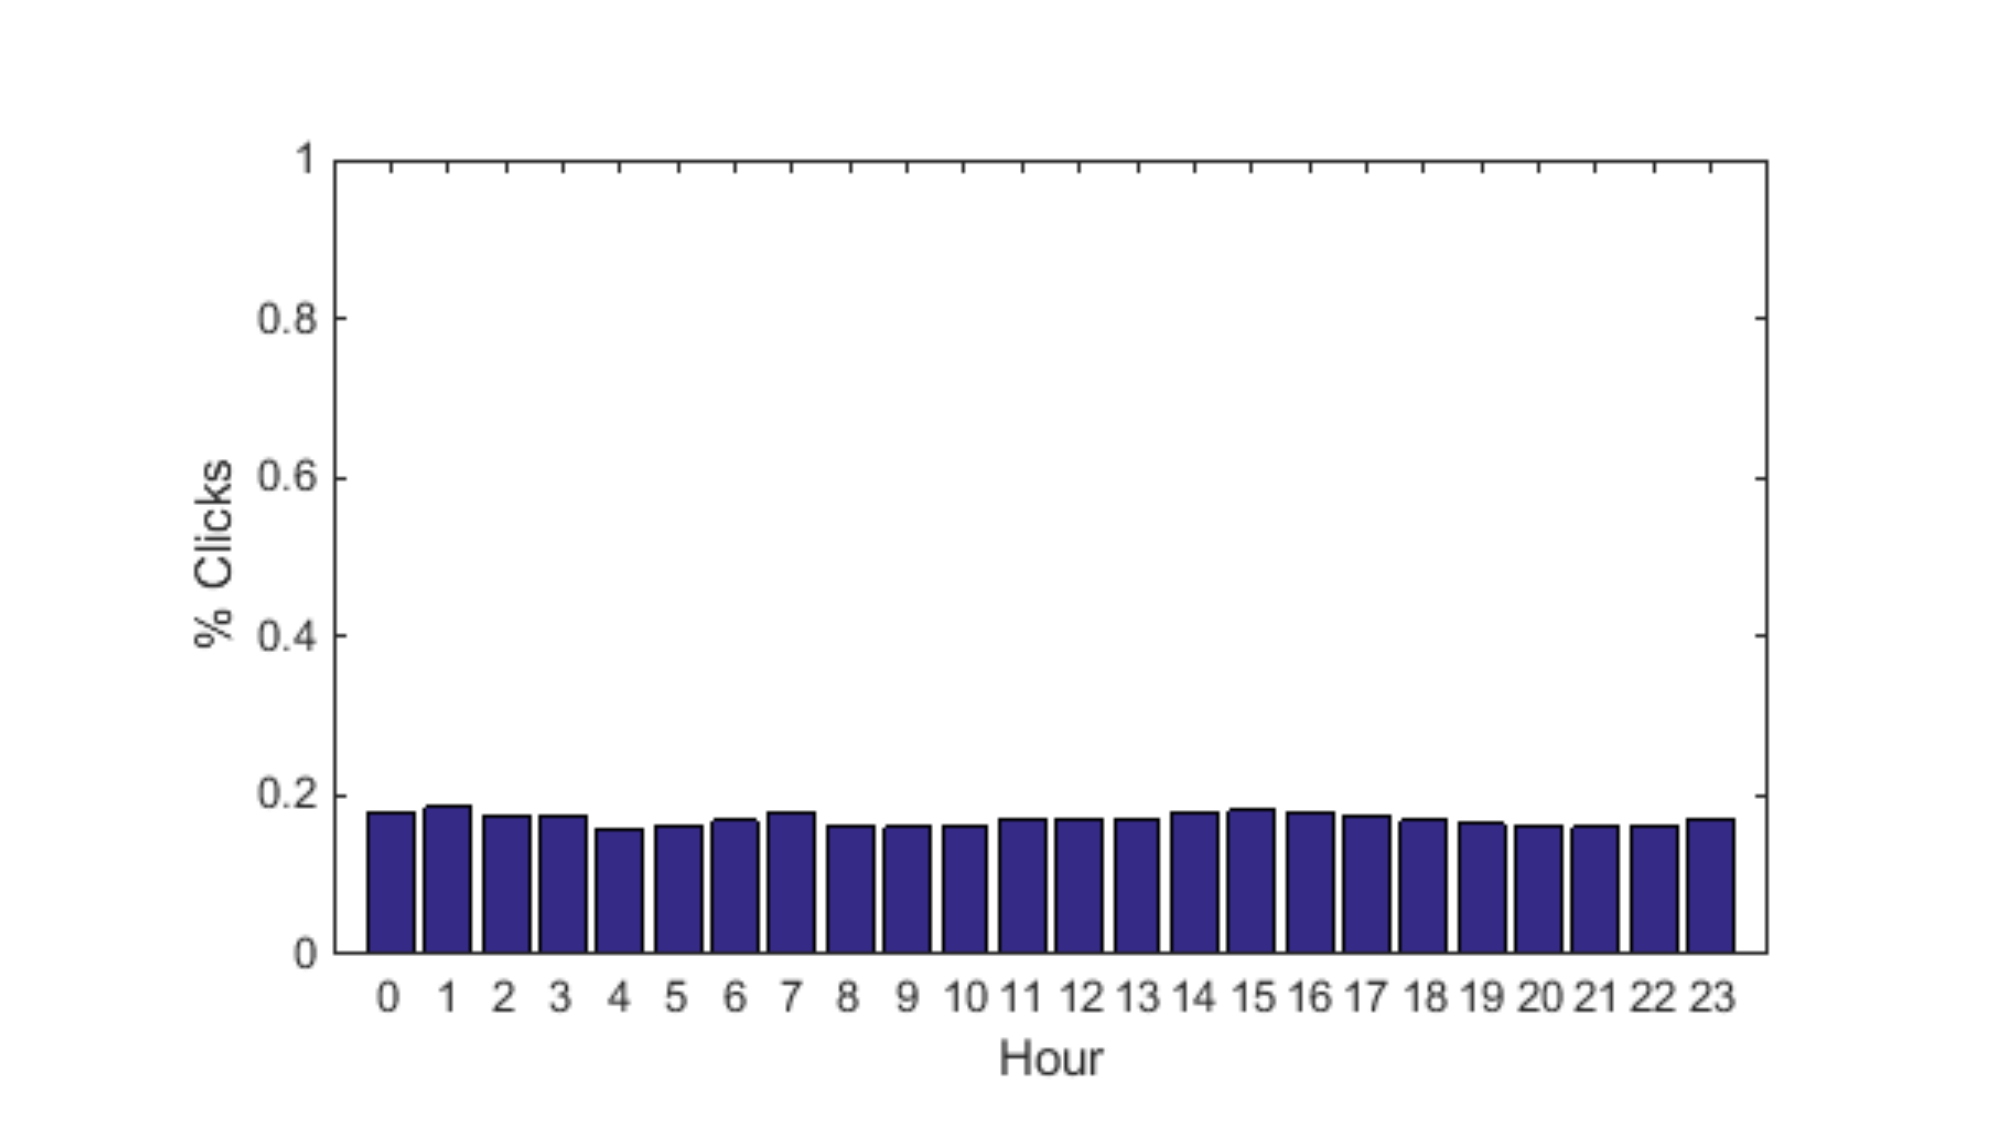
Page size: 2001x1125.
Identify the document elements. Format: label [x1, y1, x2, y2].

picture [93, 84, 1945, 1093]
